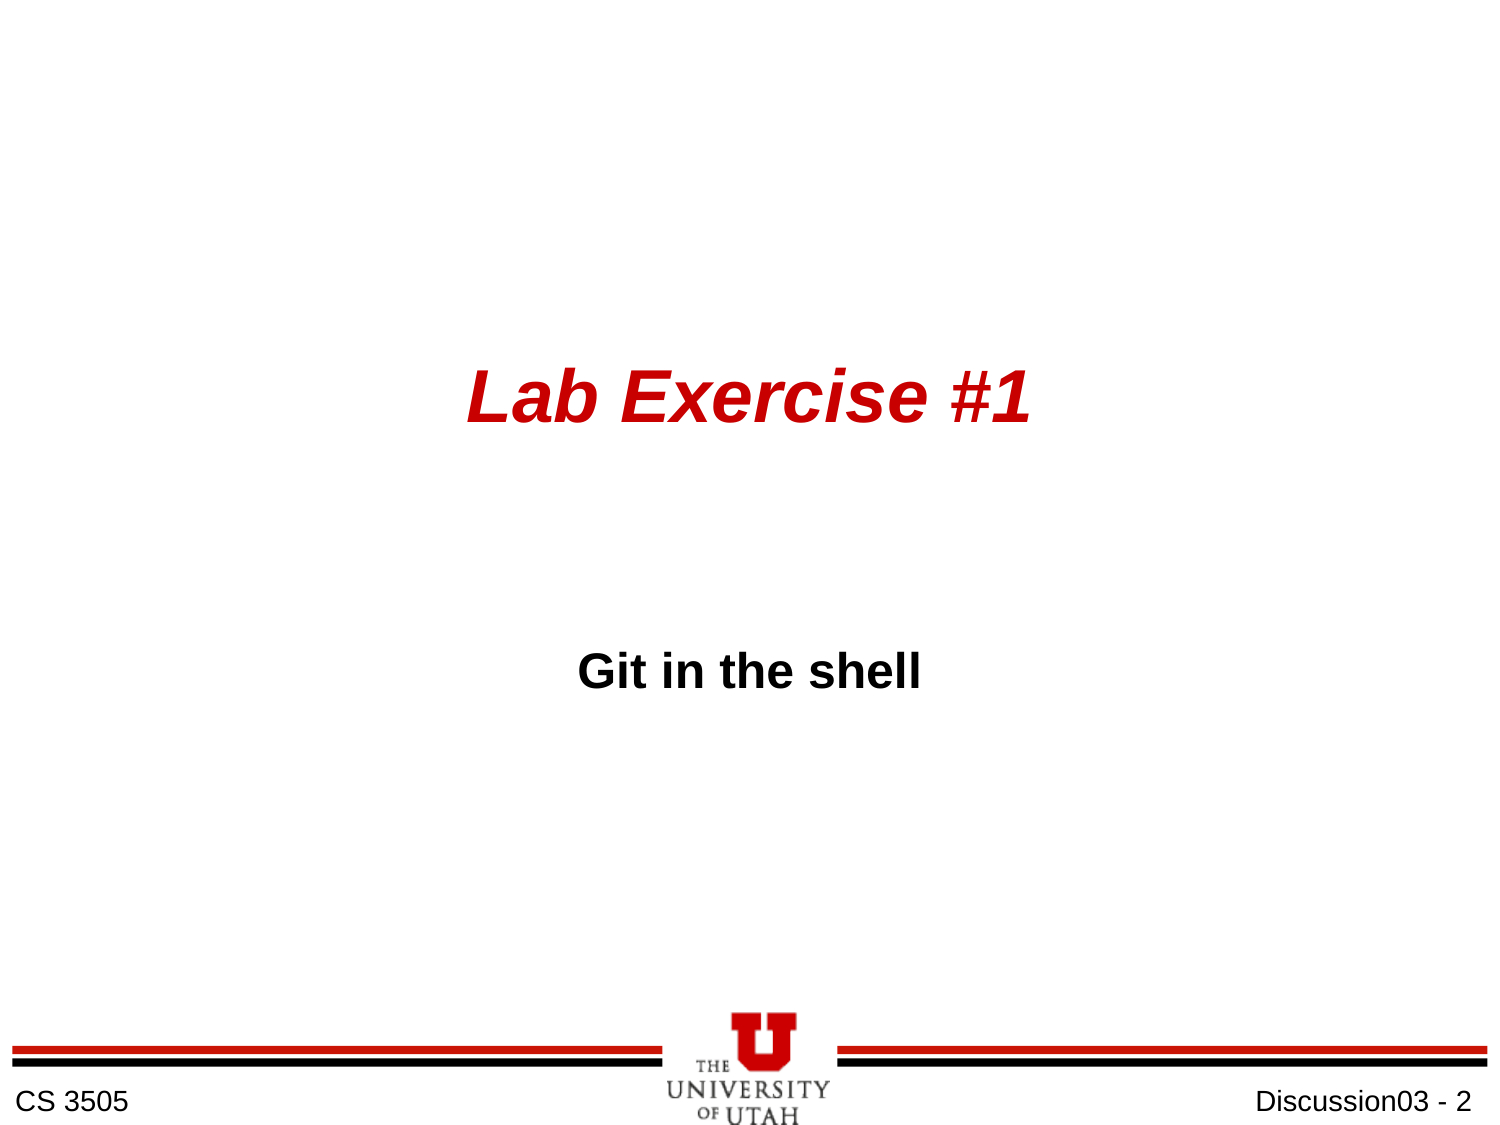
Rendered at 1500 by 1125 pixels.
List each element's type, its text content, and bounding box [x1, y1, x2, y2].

title Lab Exercise #1 [112, 350, 1388, 592]
slide_number Discussion03 - 2 [1174, 1074, 1488, 1125]
picture [667, 1012, 830, 1125]
slide_number CS 3505 [0, 1074, 463, 1125]
subtitle Git in the shell [225, 637, 1275, 925]
